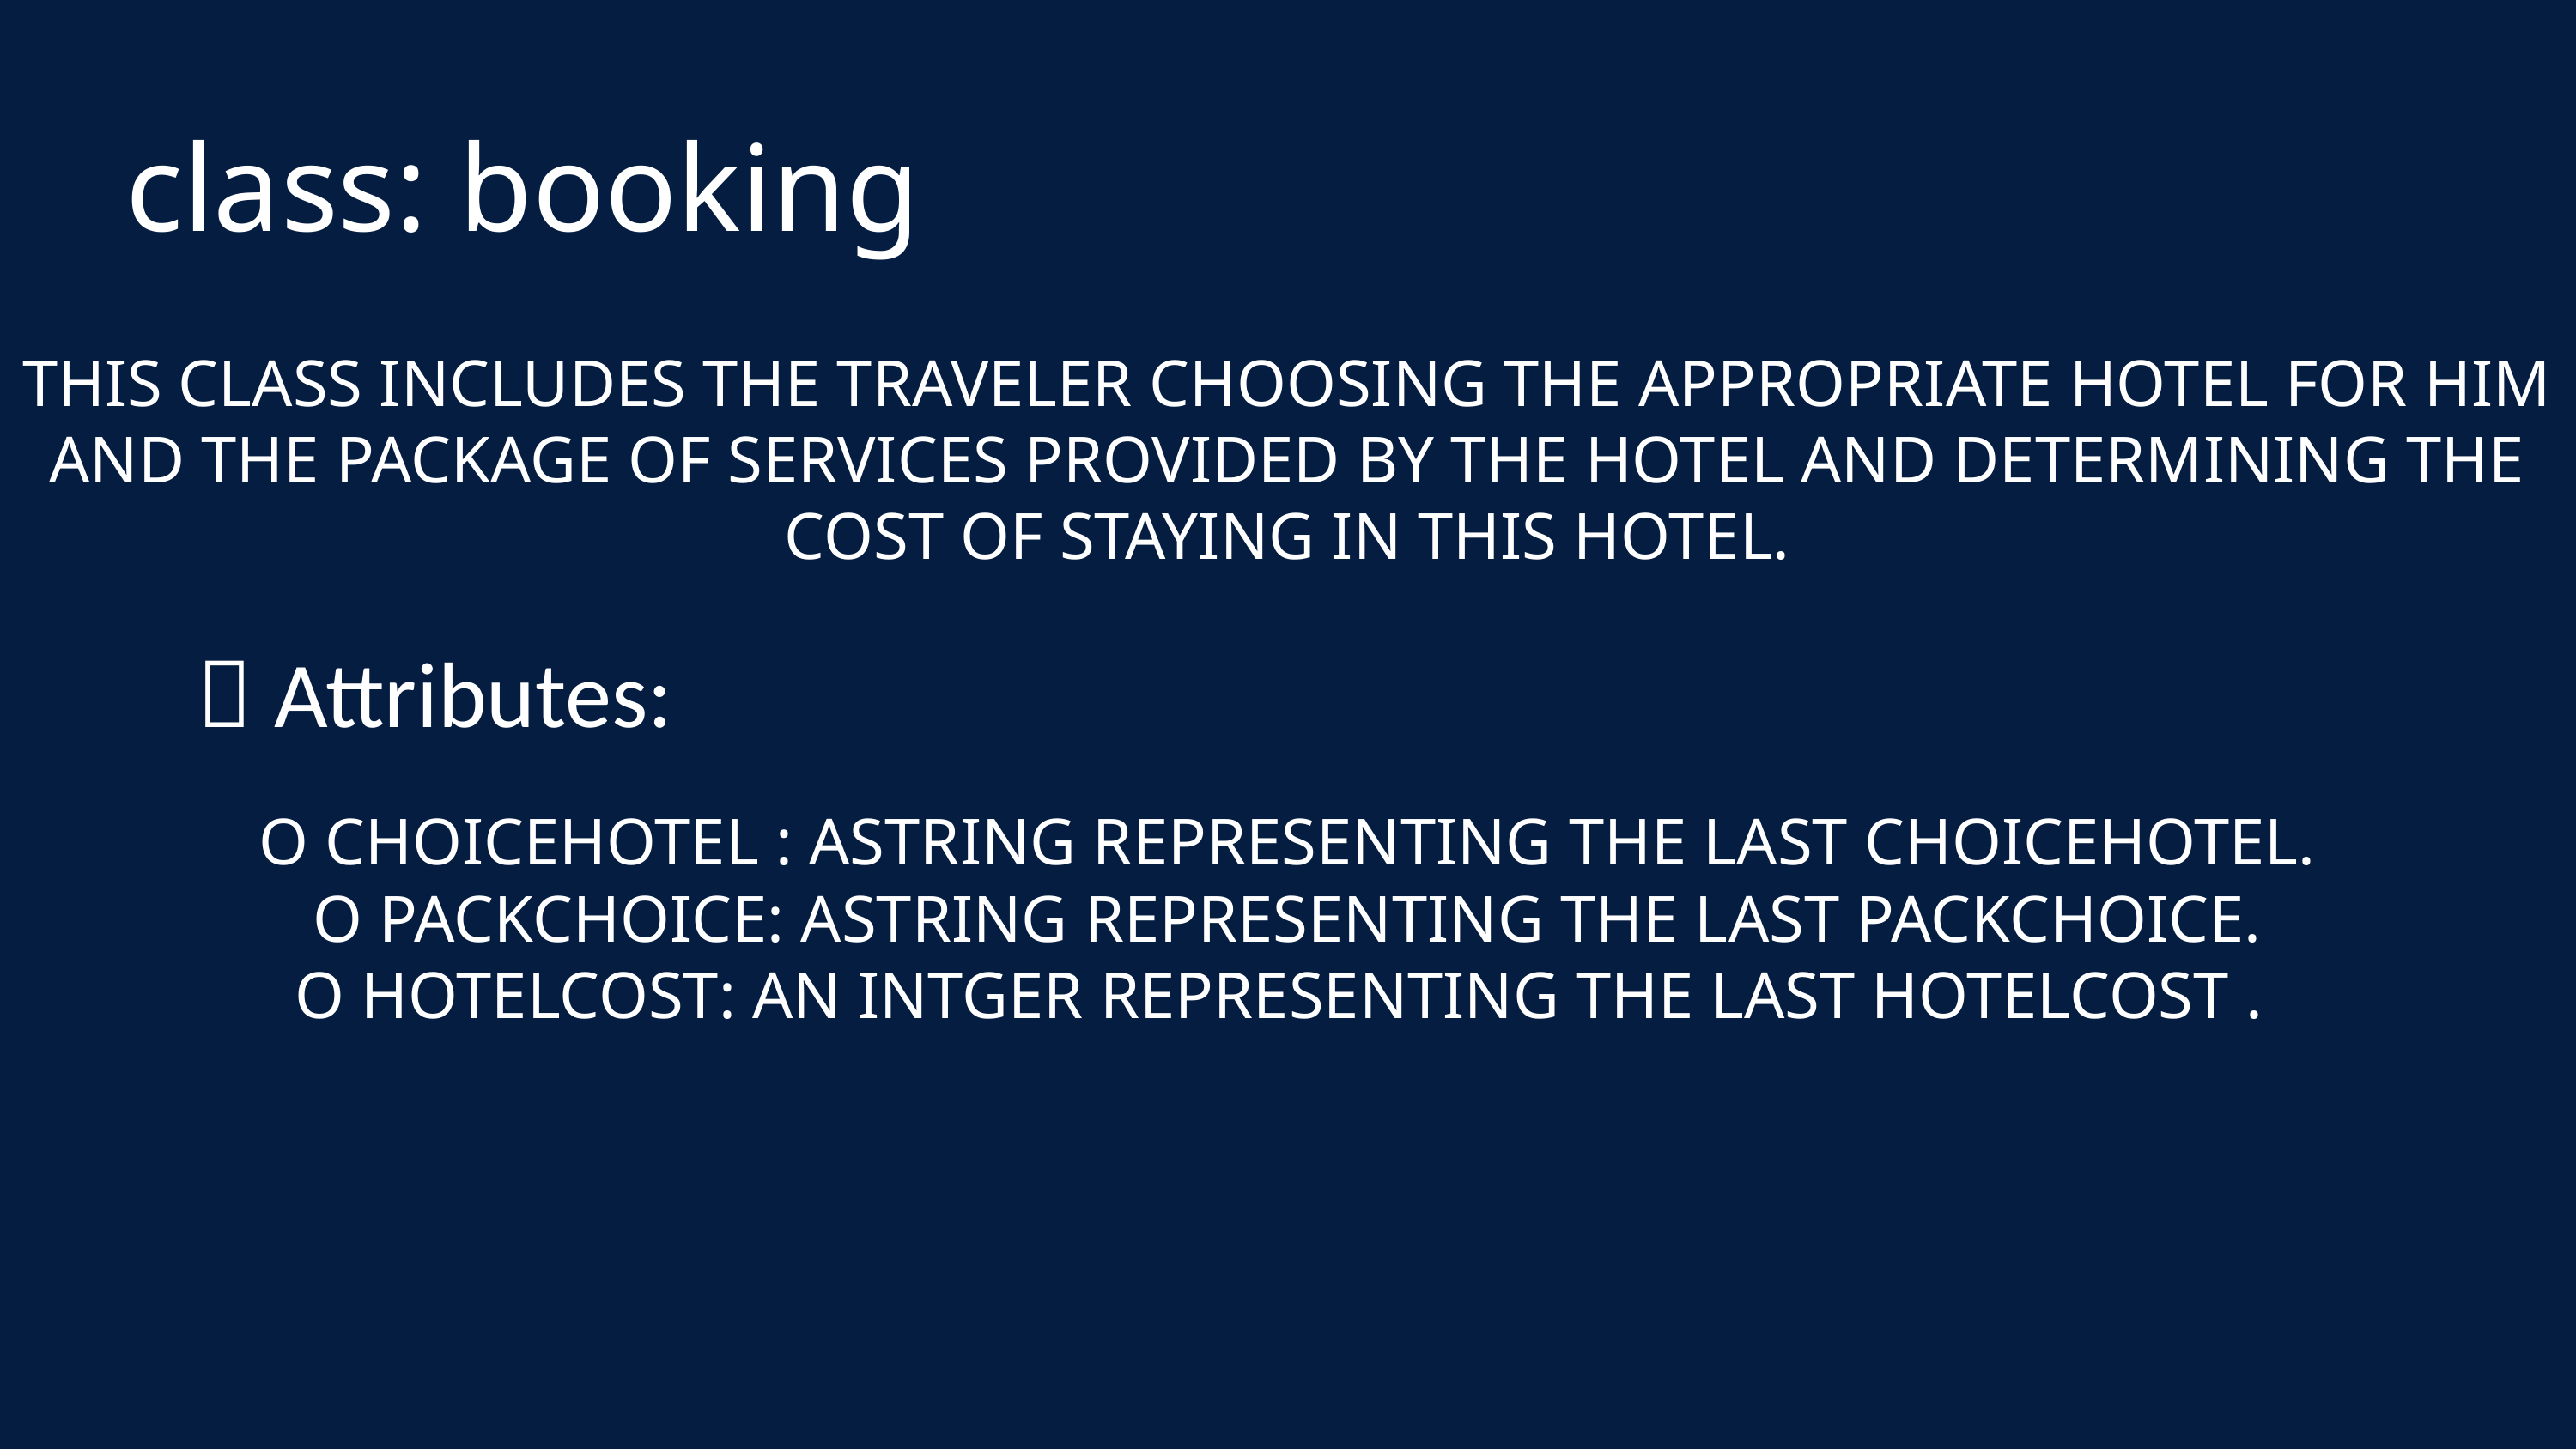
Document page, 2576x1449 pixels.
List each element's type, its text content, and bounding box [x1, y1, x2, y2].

text_box  Attributes: [144, 615, 726, 747]
text_box class: booking [0, 87, 1811, 255]
text_box THIS CLASS INCLUDES THE TRAVELER CHOOSING THE APPROPRIATE HOTEL FOR HIM AND THE PACKAGE OF SERVICES PROVIDED BY THE HOTEL AND DETERMINING THE COST OF STAYING IN THIS HOTEL. O CHOICEHOTEL : ASTRING REPRESENTING THE LAST CHOICEHOTEL. O PACKCHOICE: ASTRING REPRESENTING THE LAST PACKCHOICE. O HOTELCOST: AN INTGER REPRESENTING THE LAST HOTELCOST . [0, 343, 2576, 1031]
